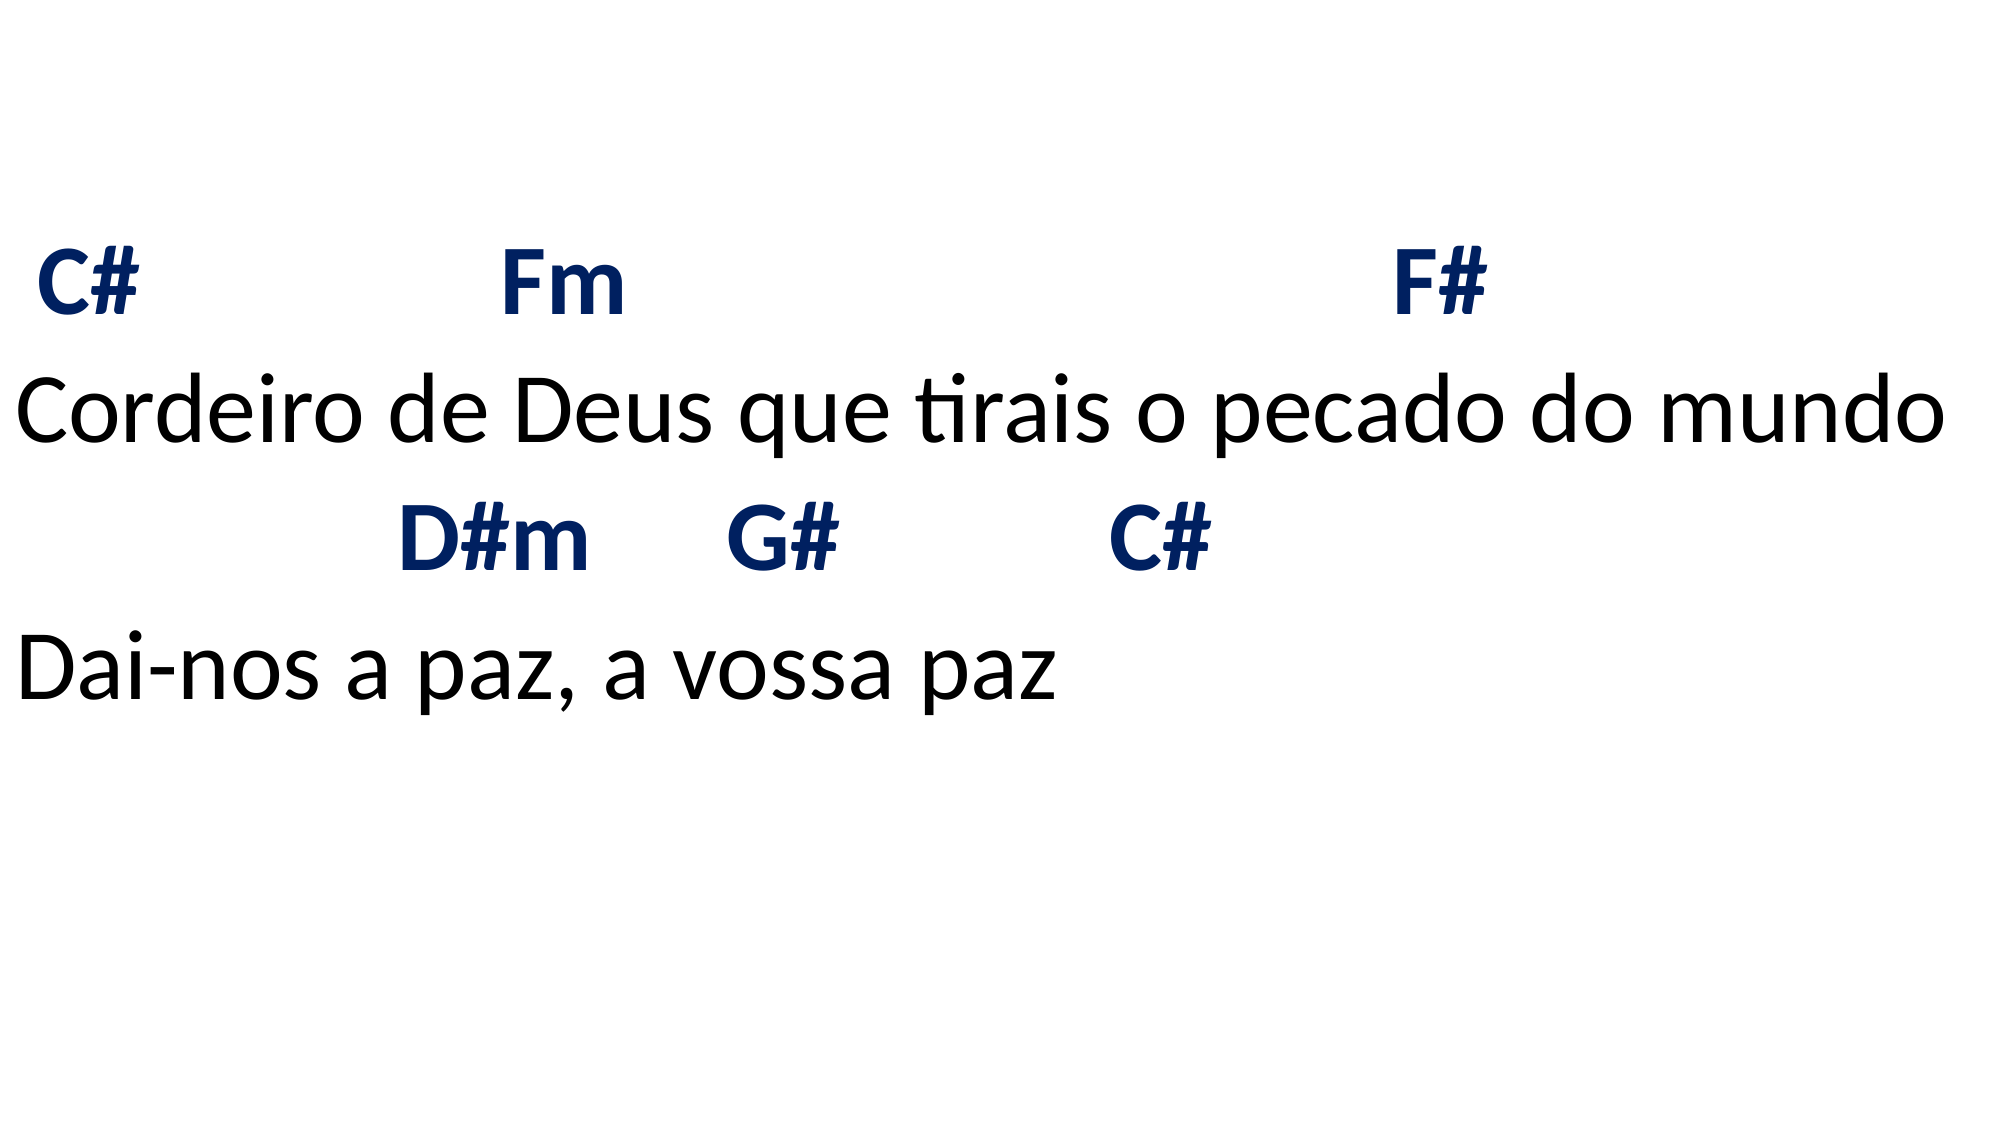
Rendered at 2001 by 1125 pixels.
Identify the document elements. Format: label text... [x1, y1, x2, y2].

title C# Fm F# Cordeiro de Deus que tirais o pecado do mundo D#m G# C# Dai-nos a paz, a vossa paz [0, 0, 2000, 1125]
